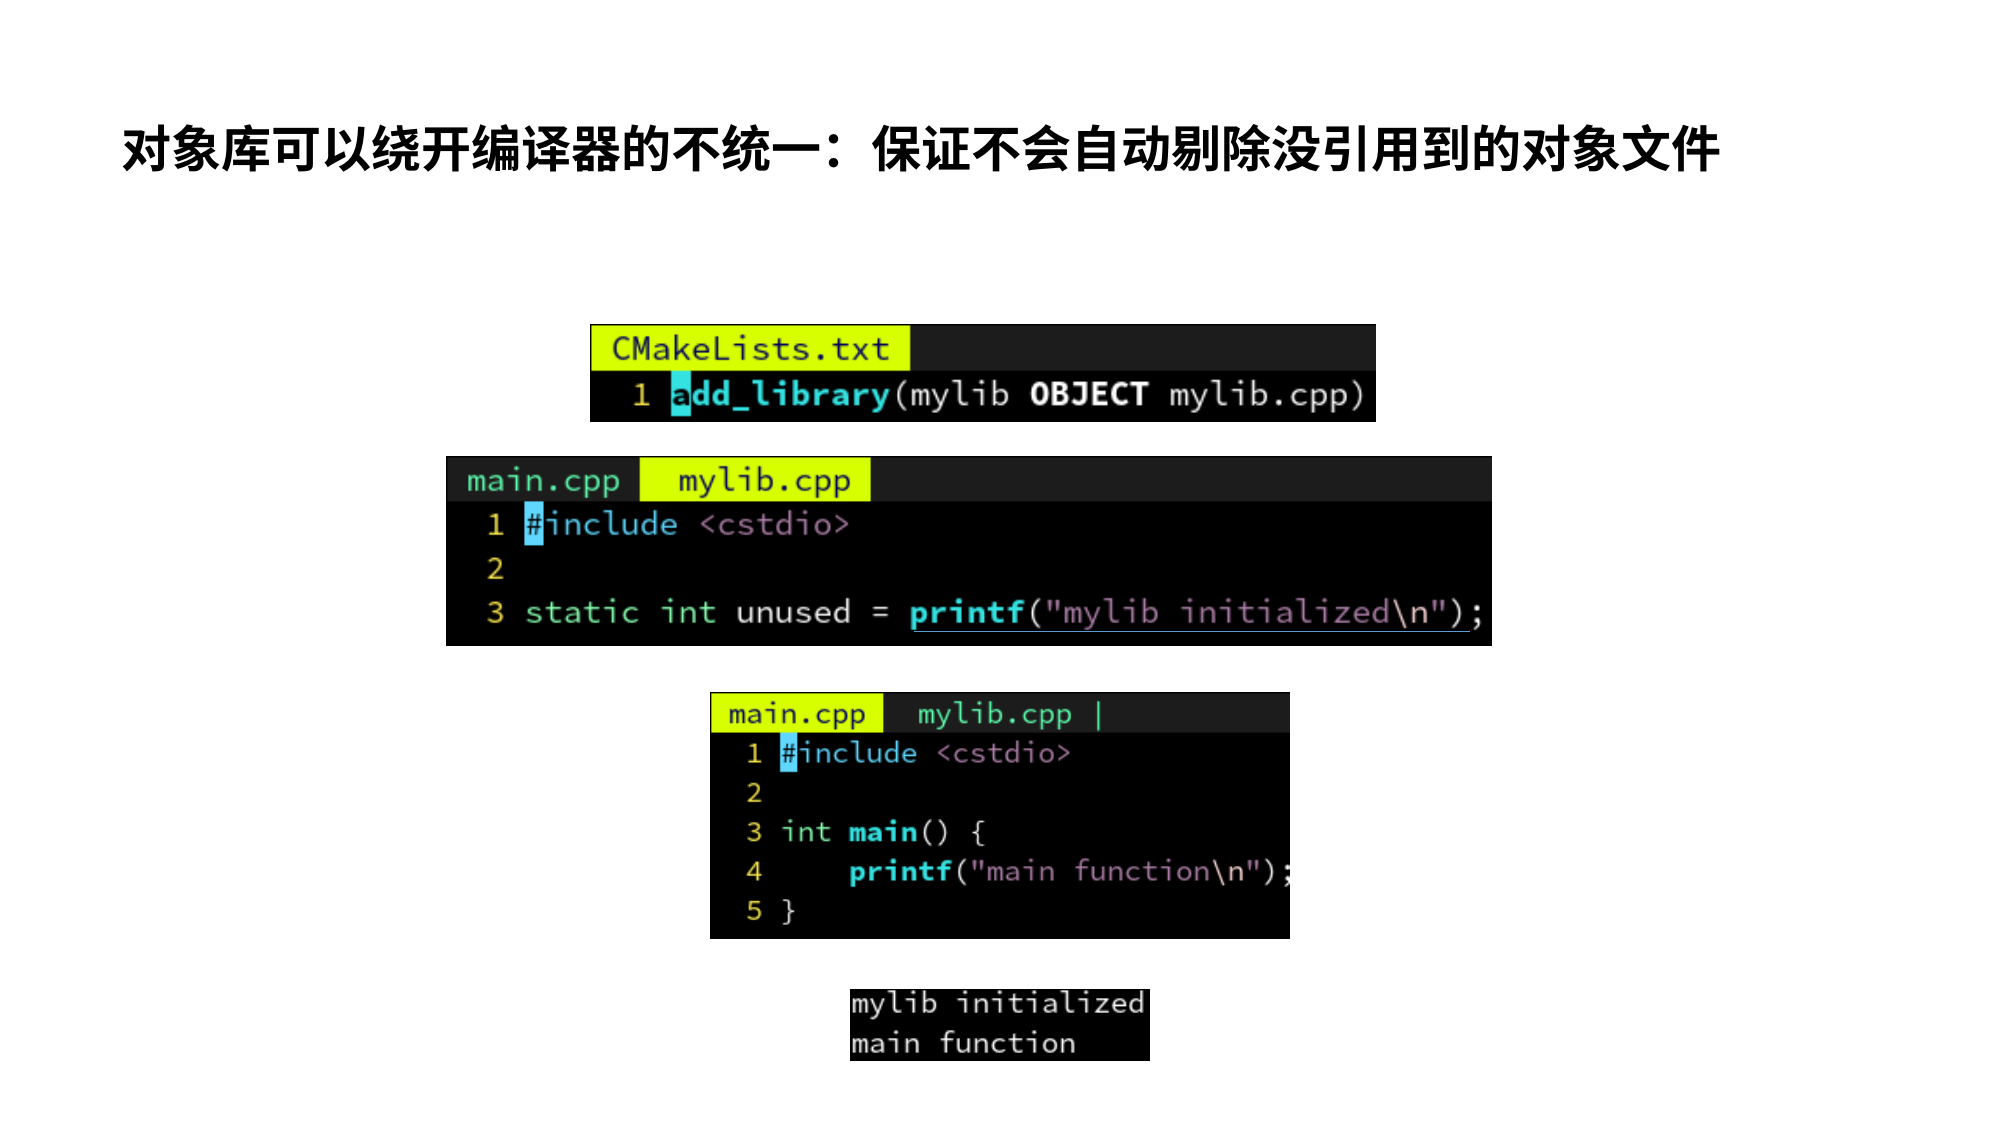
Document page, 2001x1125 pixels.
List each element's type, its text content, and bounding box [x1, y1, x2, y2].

title 对象库可以绕开编译器的不统一：保证不会自动剔除没引用到的对象文件 [106, 42, 1832, 260]
picture [590, 324, 1376, 422]
picture [850, 989, 1150, 1061]
picture [709, 692, 1290, 939]
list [446, 456, 1492, 646]
